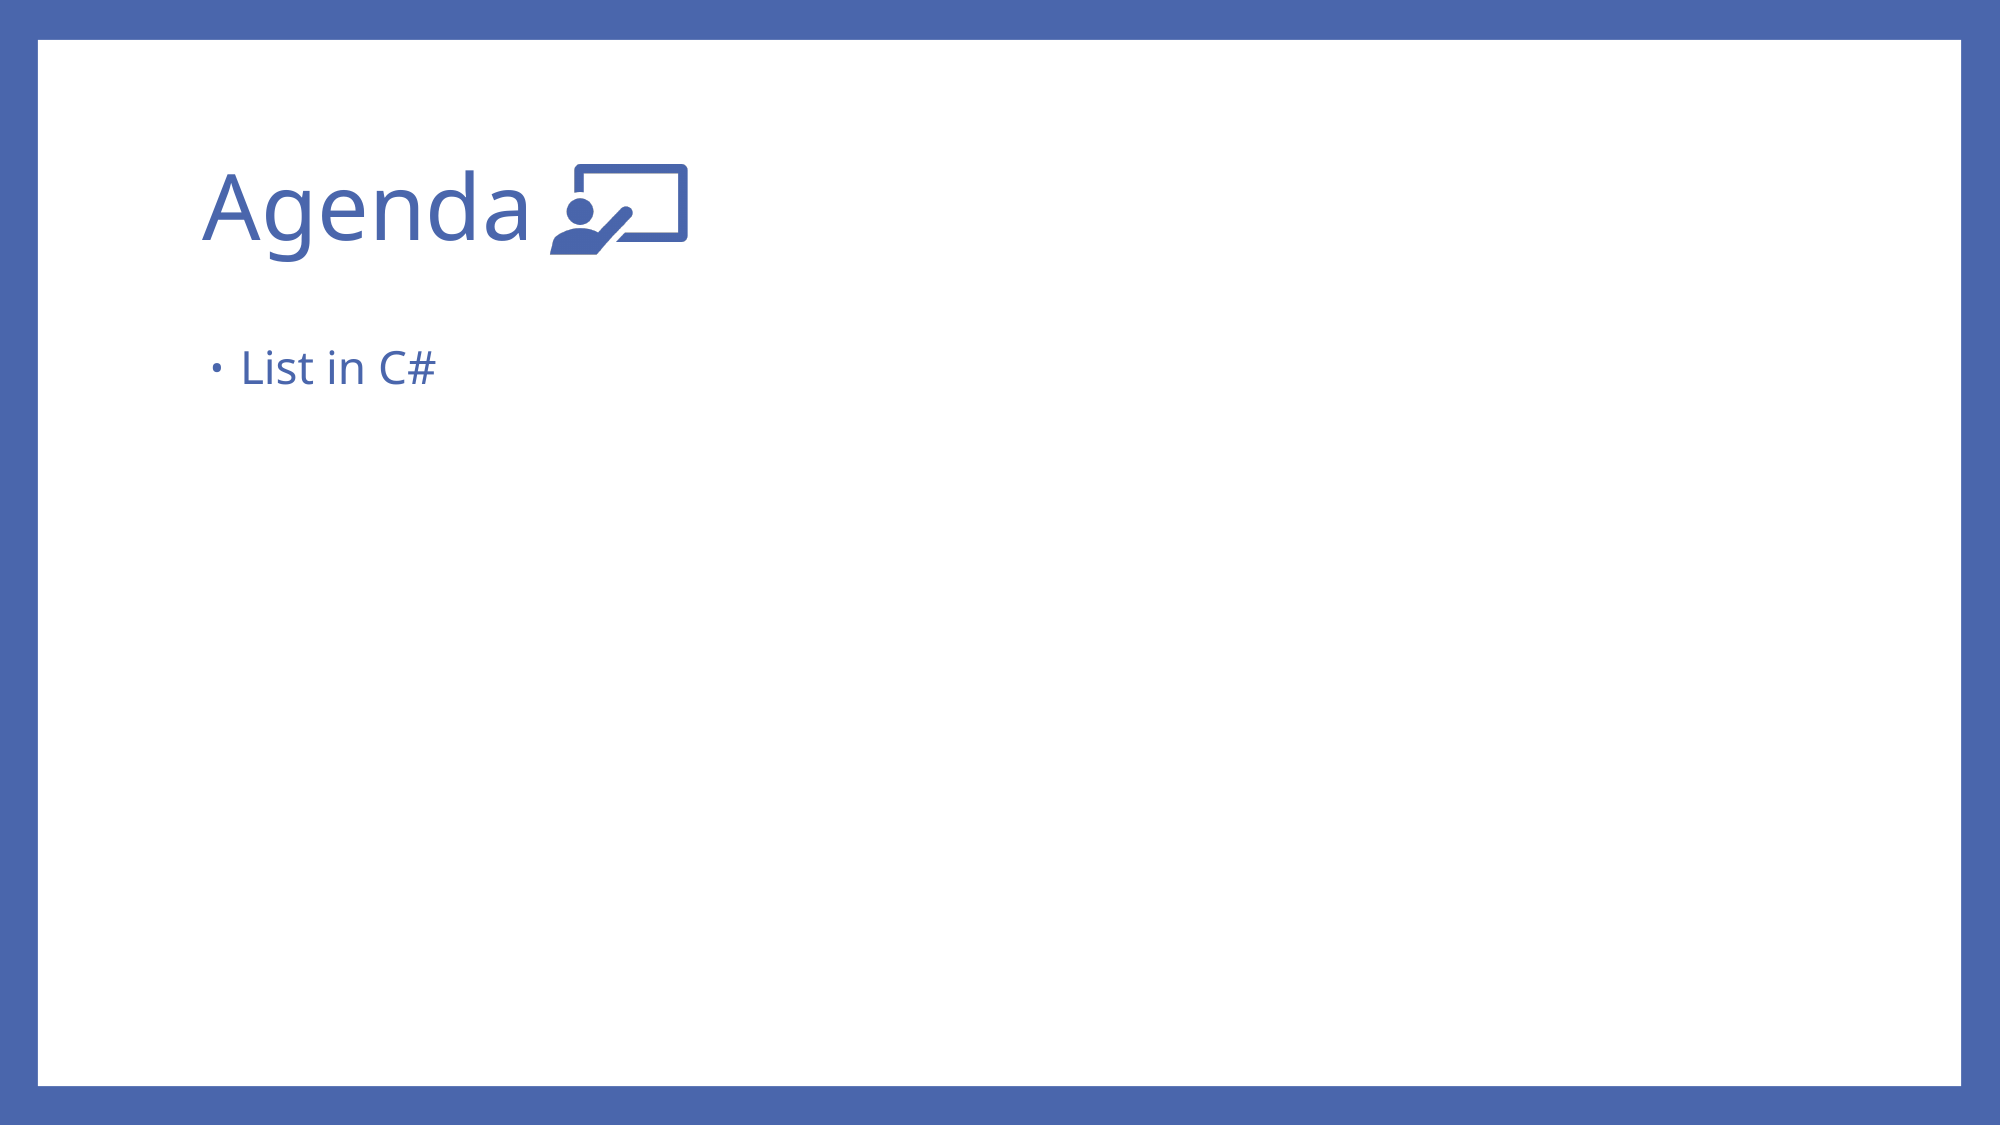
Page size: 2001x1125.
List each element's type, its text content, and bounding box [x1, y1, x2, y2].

picture [542, 133, 694, 285]
list List in C# [187, 337, 1808, 1000]
title Agenda [187, 99, 1808, 323]
